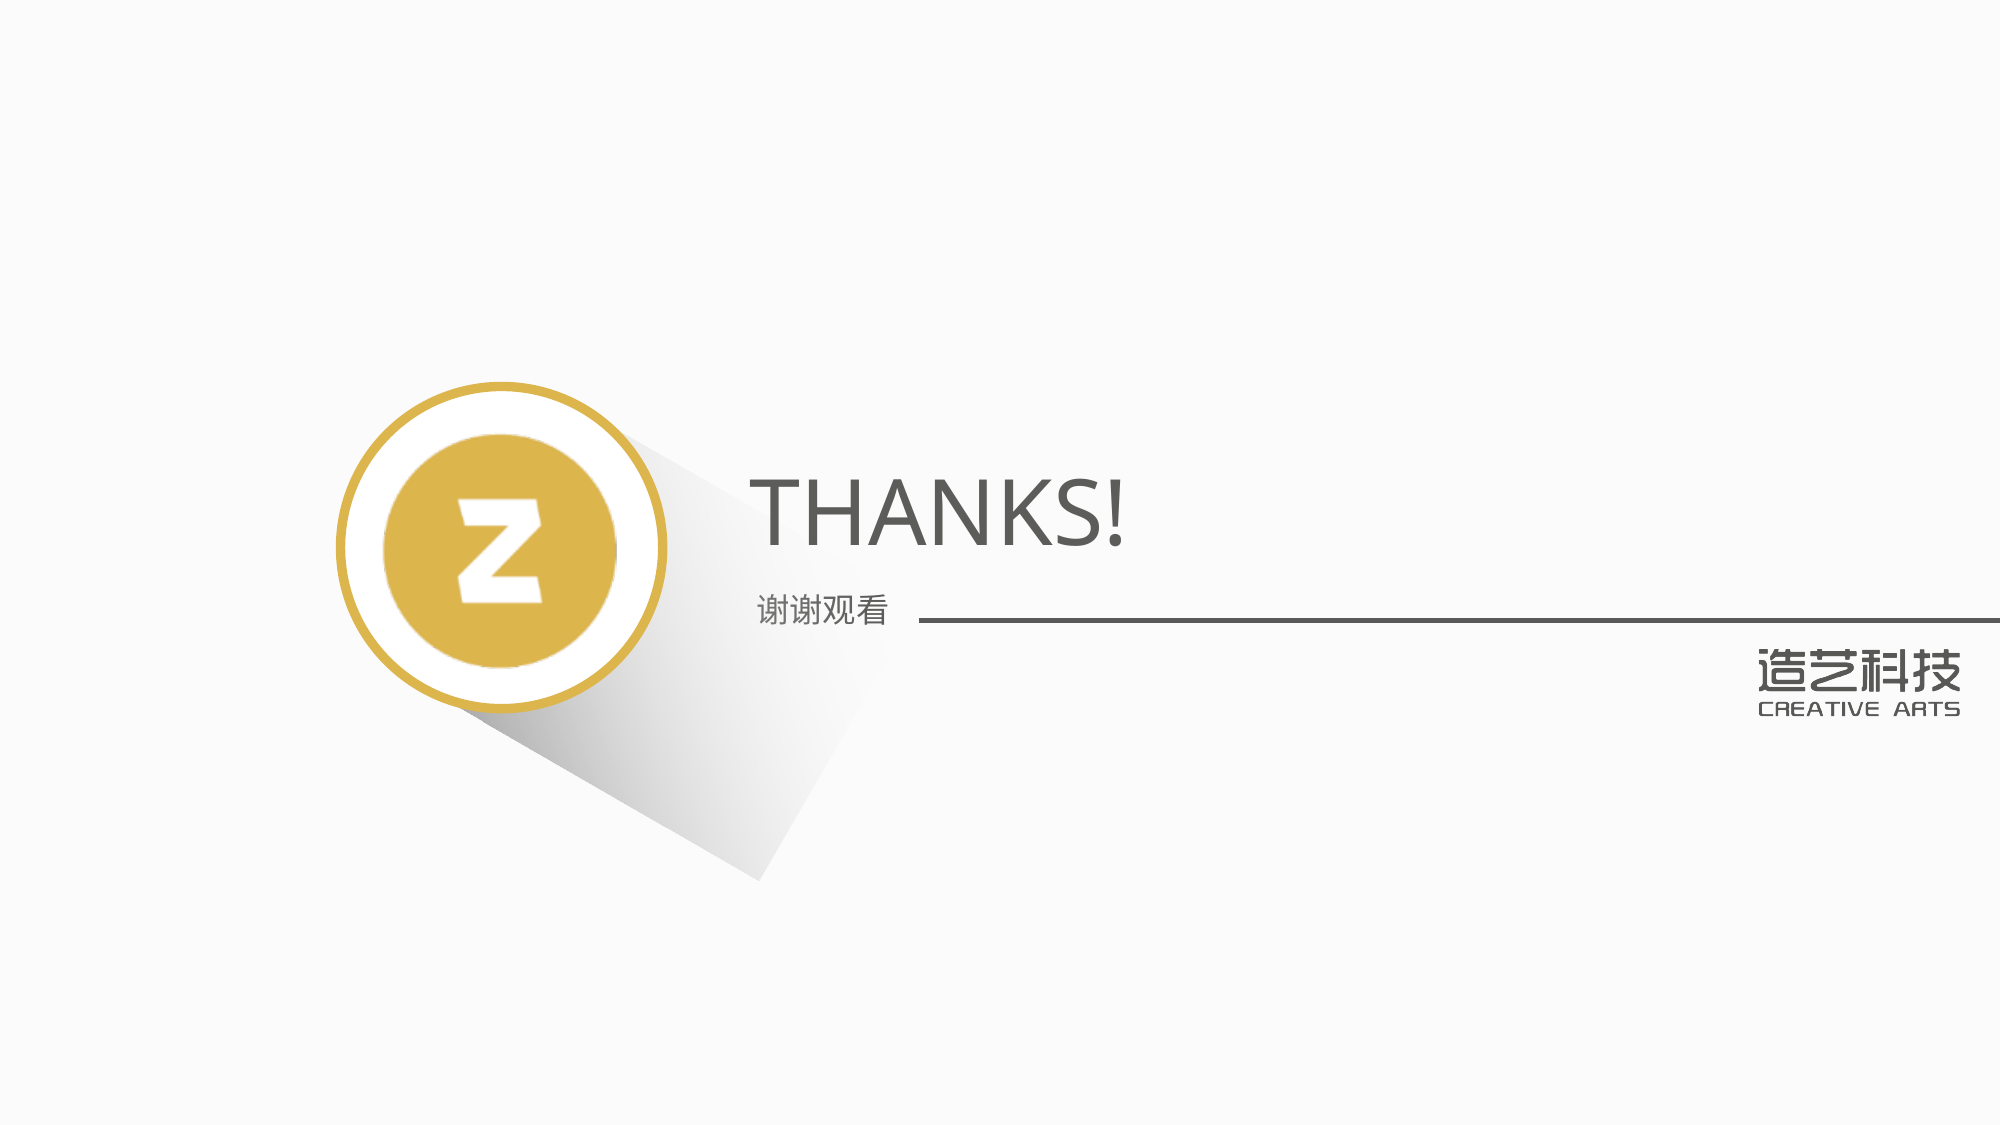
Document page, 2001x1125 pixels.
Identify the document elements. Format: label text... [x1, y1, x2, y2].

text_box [340, 386, 866, 803]
text_box 谢谢观看 [866, 573, 1453, 637]
text_box THANKS! [866, 445, 1662, 571]
picture [350, 402, 634, 694]
picture [1749, 598, 1975, 764]
